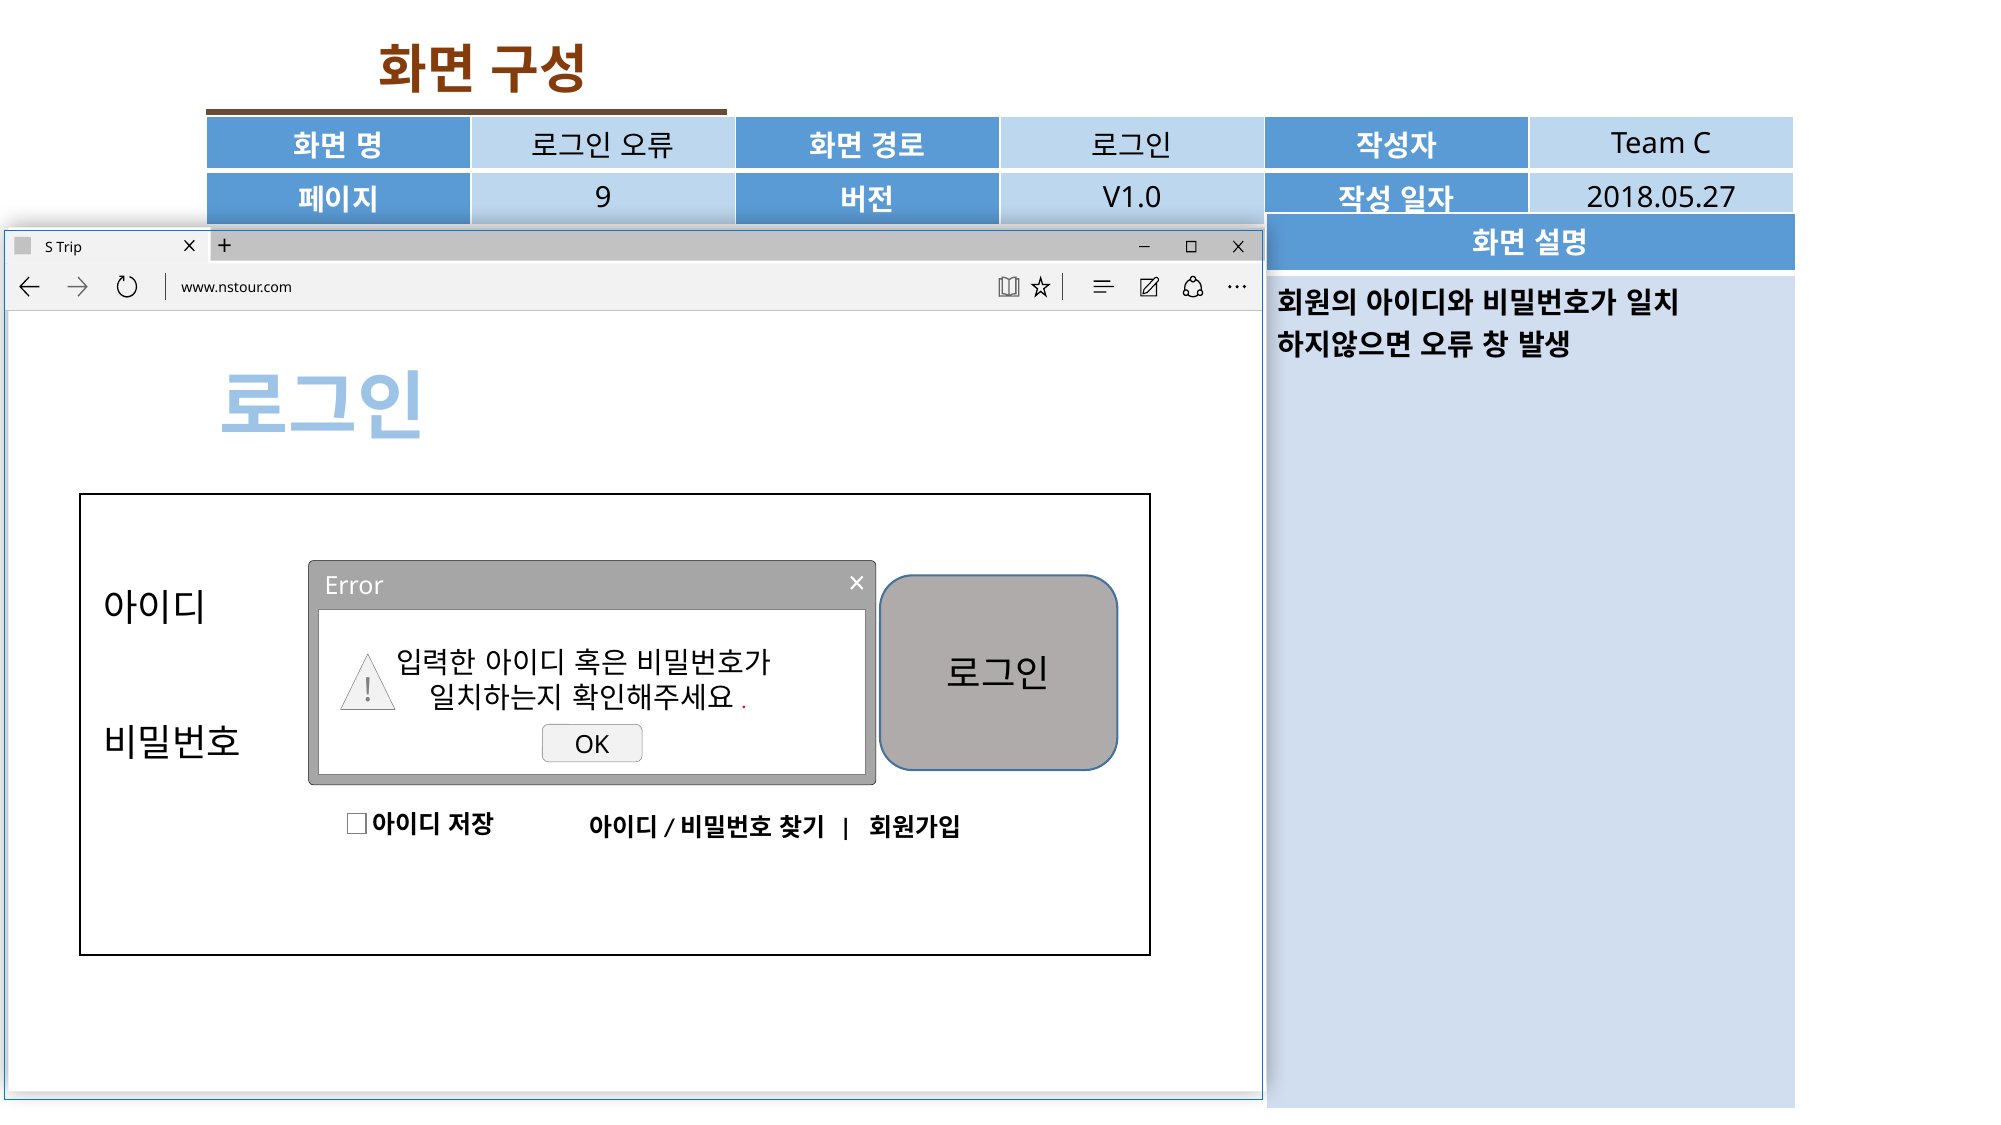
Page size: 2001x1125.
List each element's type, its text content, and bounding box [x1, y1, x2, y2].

table_cell V1.0 [1001, 173, 1264, 214]
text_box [4, 227, 1267, 1100]
table_header 작성자 [1265, 117, 1528, 168]
table_cell 회원의 아이디와 비밀번호가 일치 하지않으면 오류 창 발생 [1267, 276, 1795, 1108]
table_cell 특정 날짜 사이의 날짜가 출발일인 패키지 중에서 현재 로그인한 회원이 예약/구매한 패키지 검색 현재 로그인한 회원이 예약/구매한 패키지의 정보들을 확인 비고에 예약승인이 안되면 예약중, 예약승인이 되면 예약완료, 결재가 완료되면 구매 완료 [1267, 276, 1276, 1091]
table_header 화면 명 [207, 117, 470, 168]
table_header 화면 경로 [736, 117, 999, 168]
table_header 화면 설명 [1267, 224, 1276, 270]
table_header 로그인 오류 [472, 117, 735, 168]
table_cell 버전 [736, 216, 999, 221]
table_cell V1.0 [1001, 216, 1264, 224]
table_cell 작성 일자 [1265, 173, 1528, 212]
table_cell 2018.05.27 [1530, 173, 1793, 212]
table_cell 30 [472, 216, 735, 221]
table_cell 페이지 [207, 173, 470, 211]
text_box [206, 28, 762, 112]
table_cell 페이지 [207, 216, 470, 221]
table_cell 9 [472, 173, 735, 211]
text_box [347, 803, 502, 843]
table_header Team C [1530, 117, 1793, 168]
table_header 로그인 [1001, 117, 1264, 168]
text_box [308, 560, 876, 785]
table_cell 버전 [736, 173, 999, 211]
table_header 화면 설명 [1267, 214, 1795, 270]
